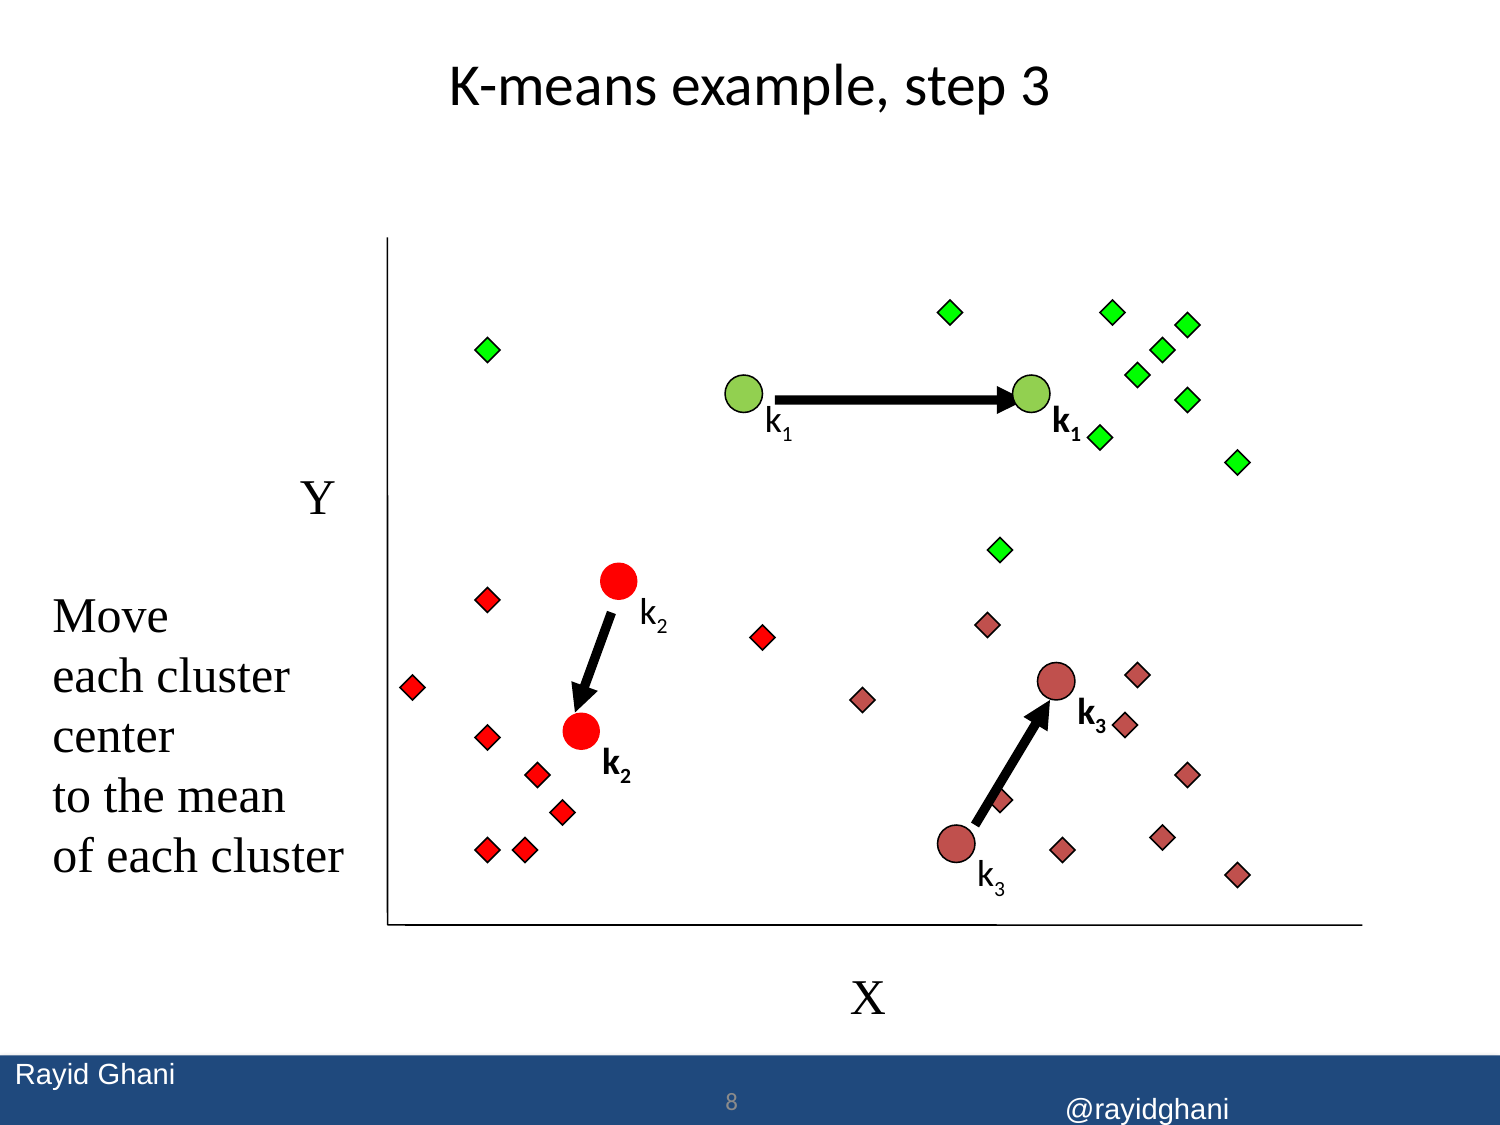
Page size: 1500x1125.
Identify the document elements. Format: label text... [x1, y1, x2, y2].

slide_number 8 [600, 1074, 754, 1125]
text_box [1012, 374, 1126, 463]
title K-means example, step 3 [112, 37, 1388, 125]
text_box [937, 824, 1051, 913]
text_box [284, 237, 1363, 1032]
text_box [1037, 662, 1151, 751]
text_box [724, 374, 838, 463]
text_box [599, 562, 713, 651]
text_box Move each cluster center to the mean of each cluster [37, 574, 279, 950]
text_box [562, 712, 676, 801]
